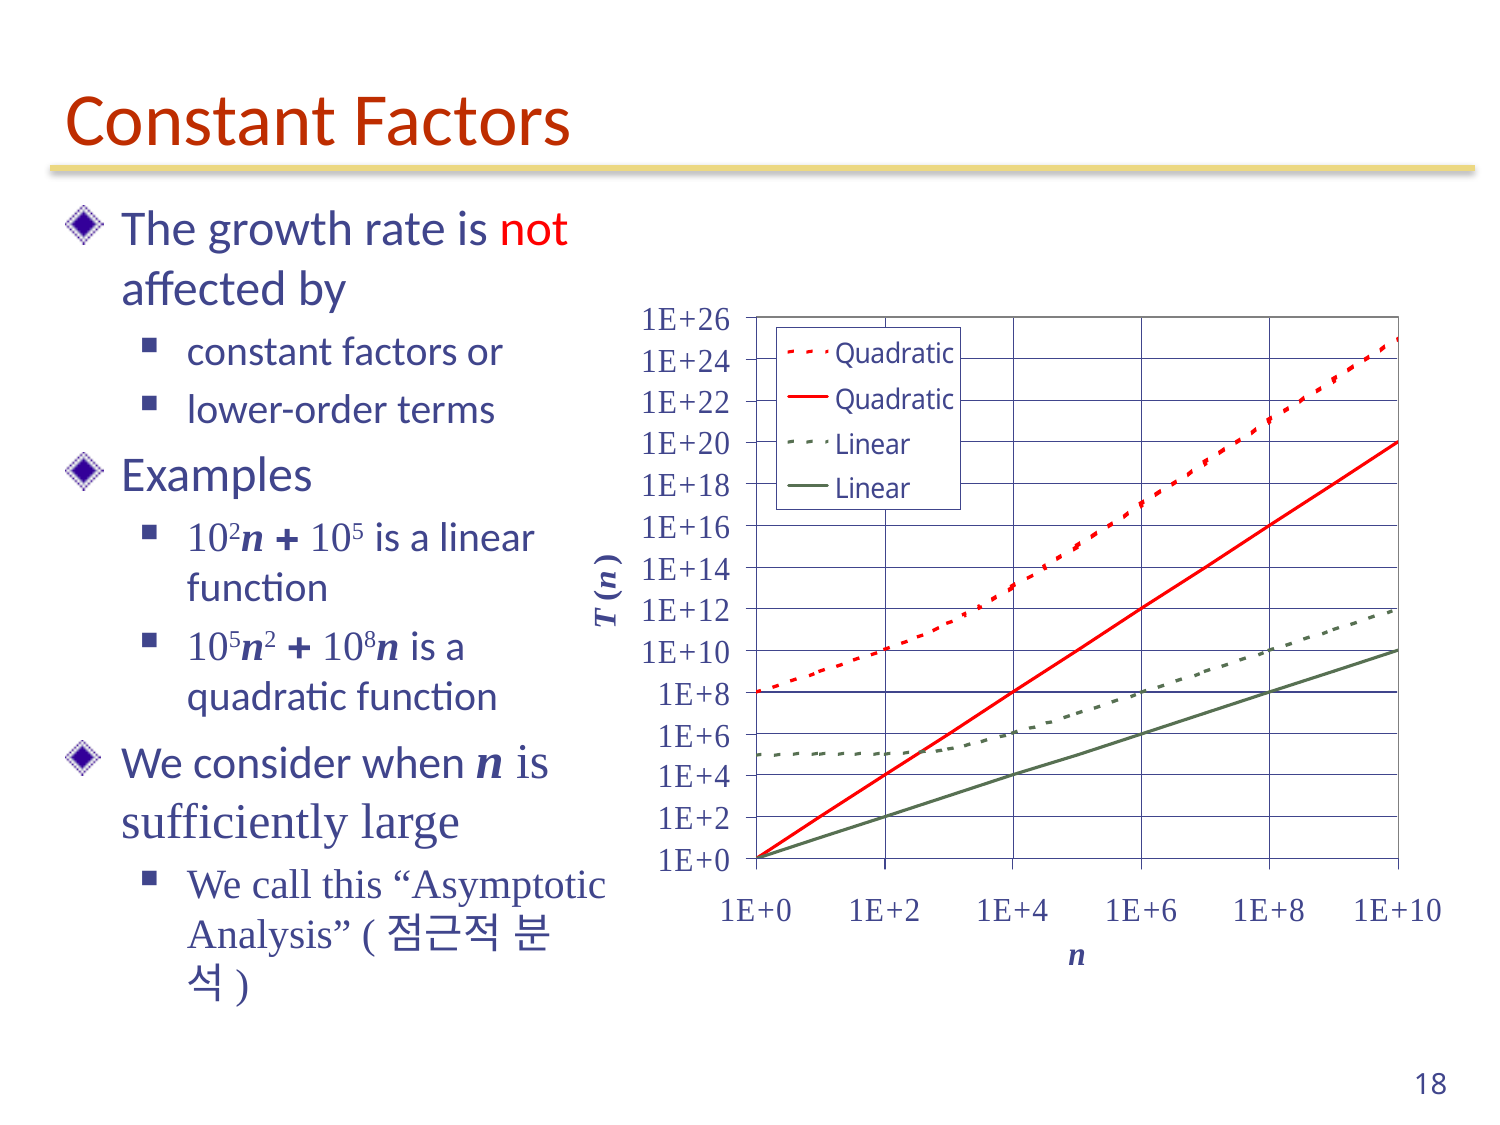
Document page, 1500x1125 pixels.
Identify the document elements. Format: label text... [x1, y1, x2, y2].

title Constant Factors [49, 49, 1476, 168]
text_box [574, 252, 1446, 988]
list The growth rate is not affected by constant factors or lower-order terms Examples 102n + 105 is a linear function 105n2 + 108n is a quadratic function We consider when n is sufficiently large We call this “Asymptotic Analysis” (점근적 분석) [49, 187, 626, 1038]
picture [65, 740, 101, 776]
picture [65, 452, 104, 491]
picture [65, 205, 104, 245]
slide_number 18 [1149, 1037, 1463, 1113]
